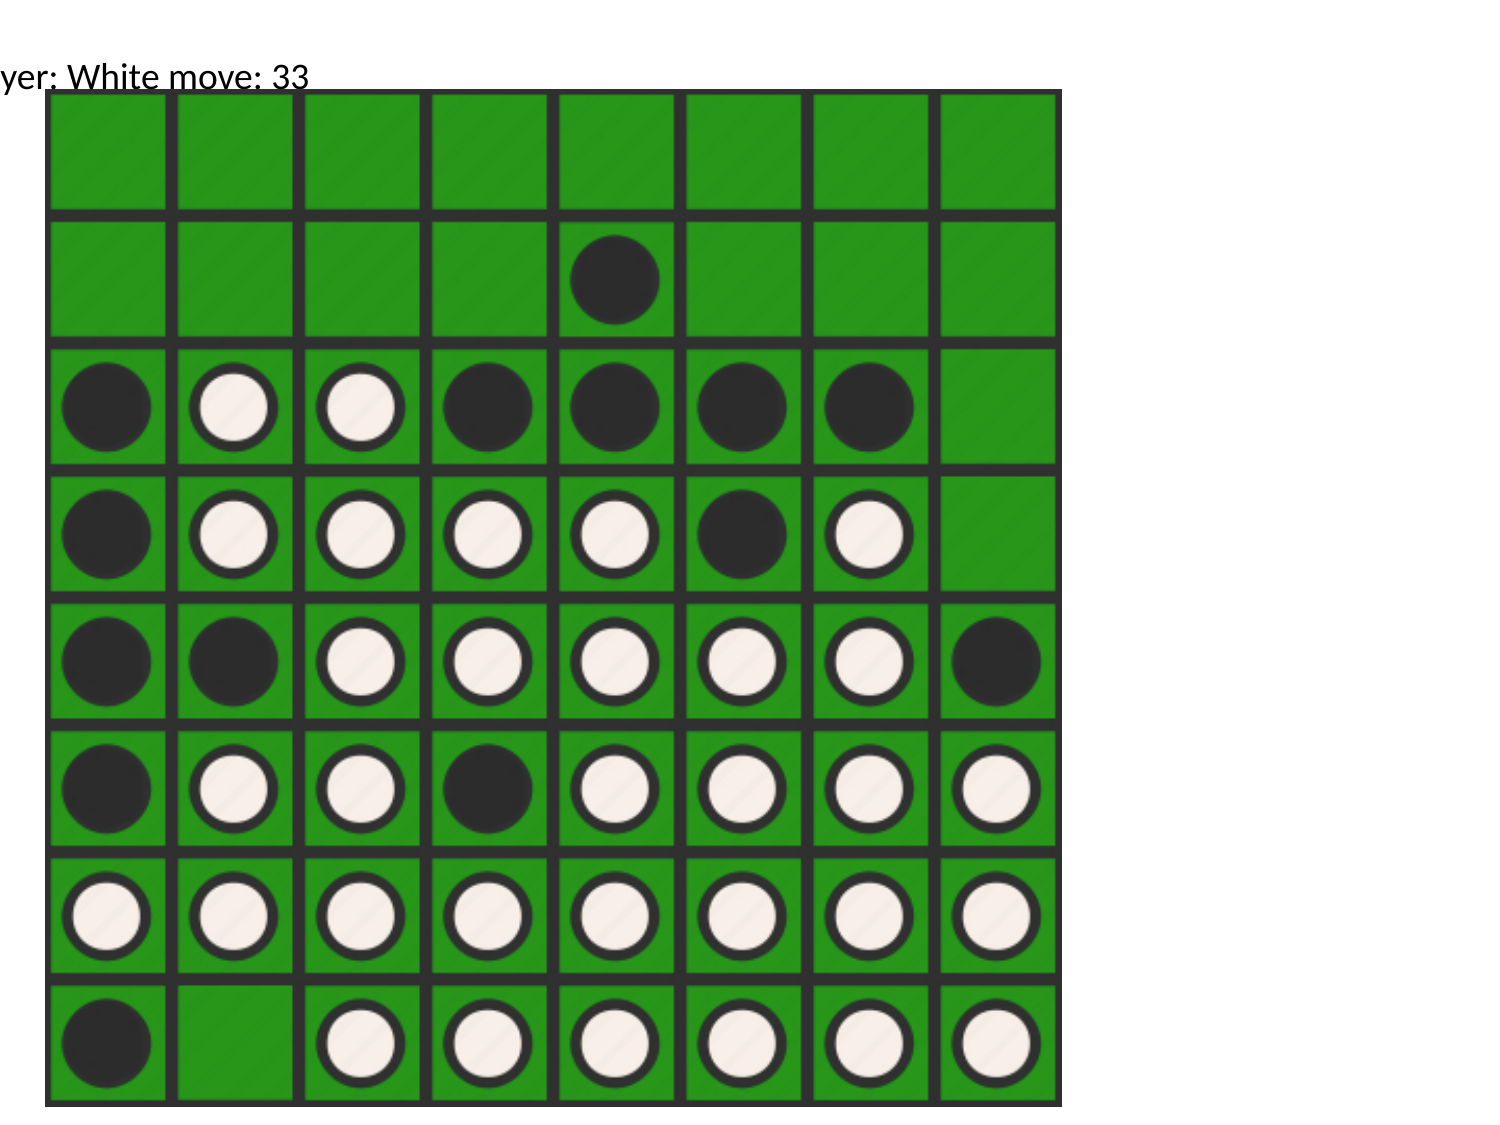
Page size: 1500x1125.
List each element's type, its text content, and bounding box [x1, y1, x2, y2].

text_box turn: 42 player: White move: 33 [0, 44, 325, 105]
picture [44, 89, 1062, 1107]
